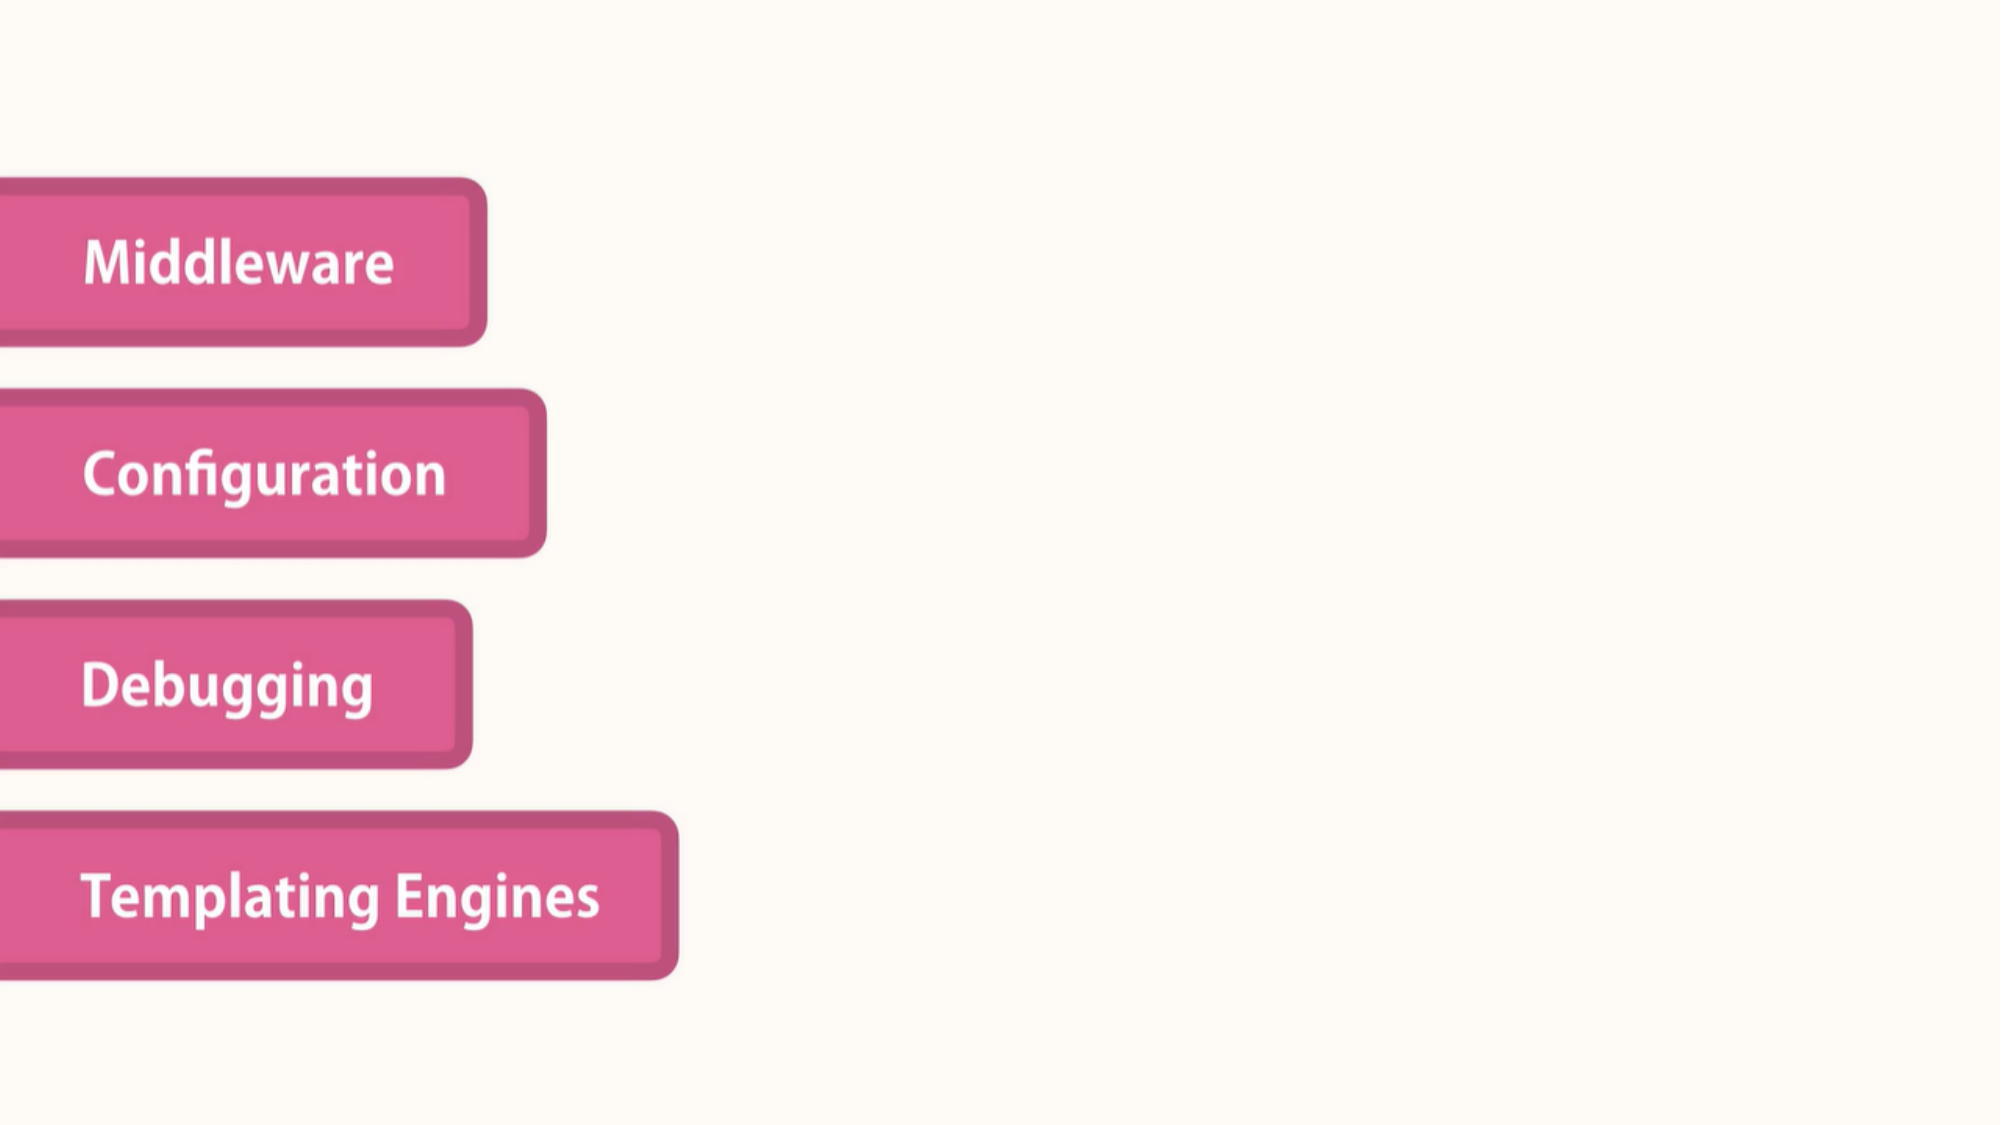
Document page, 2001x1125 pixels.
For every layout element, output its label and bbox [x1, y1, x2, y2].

picture [0, 90, 1596, 1035]
